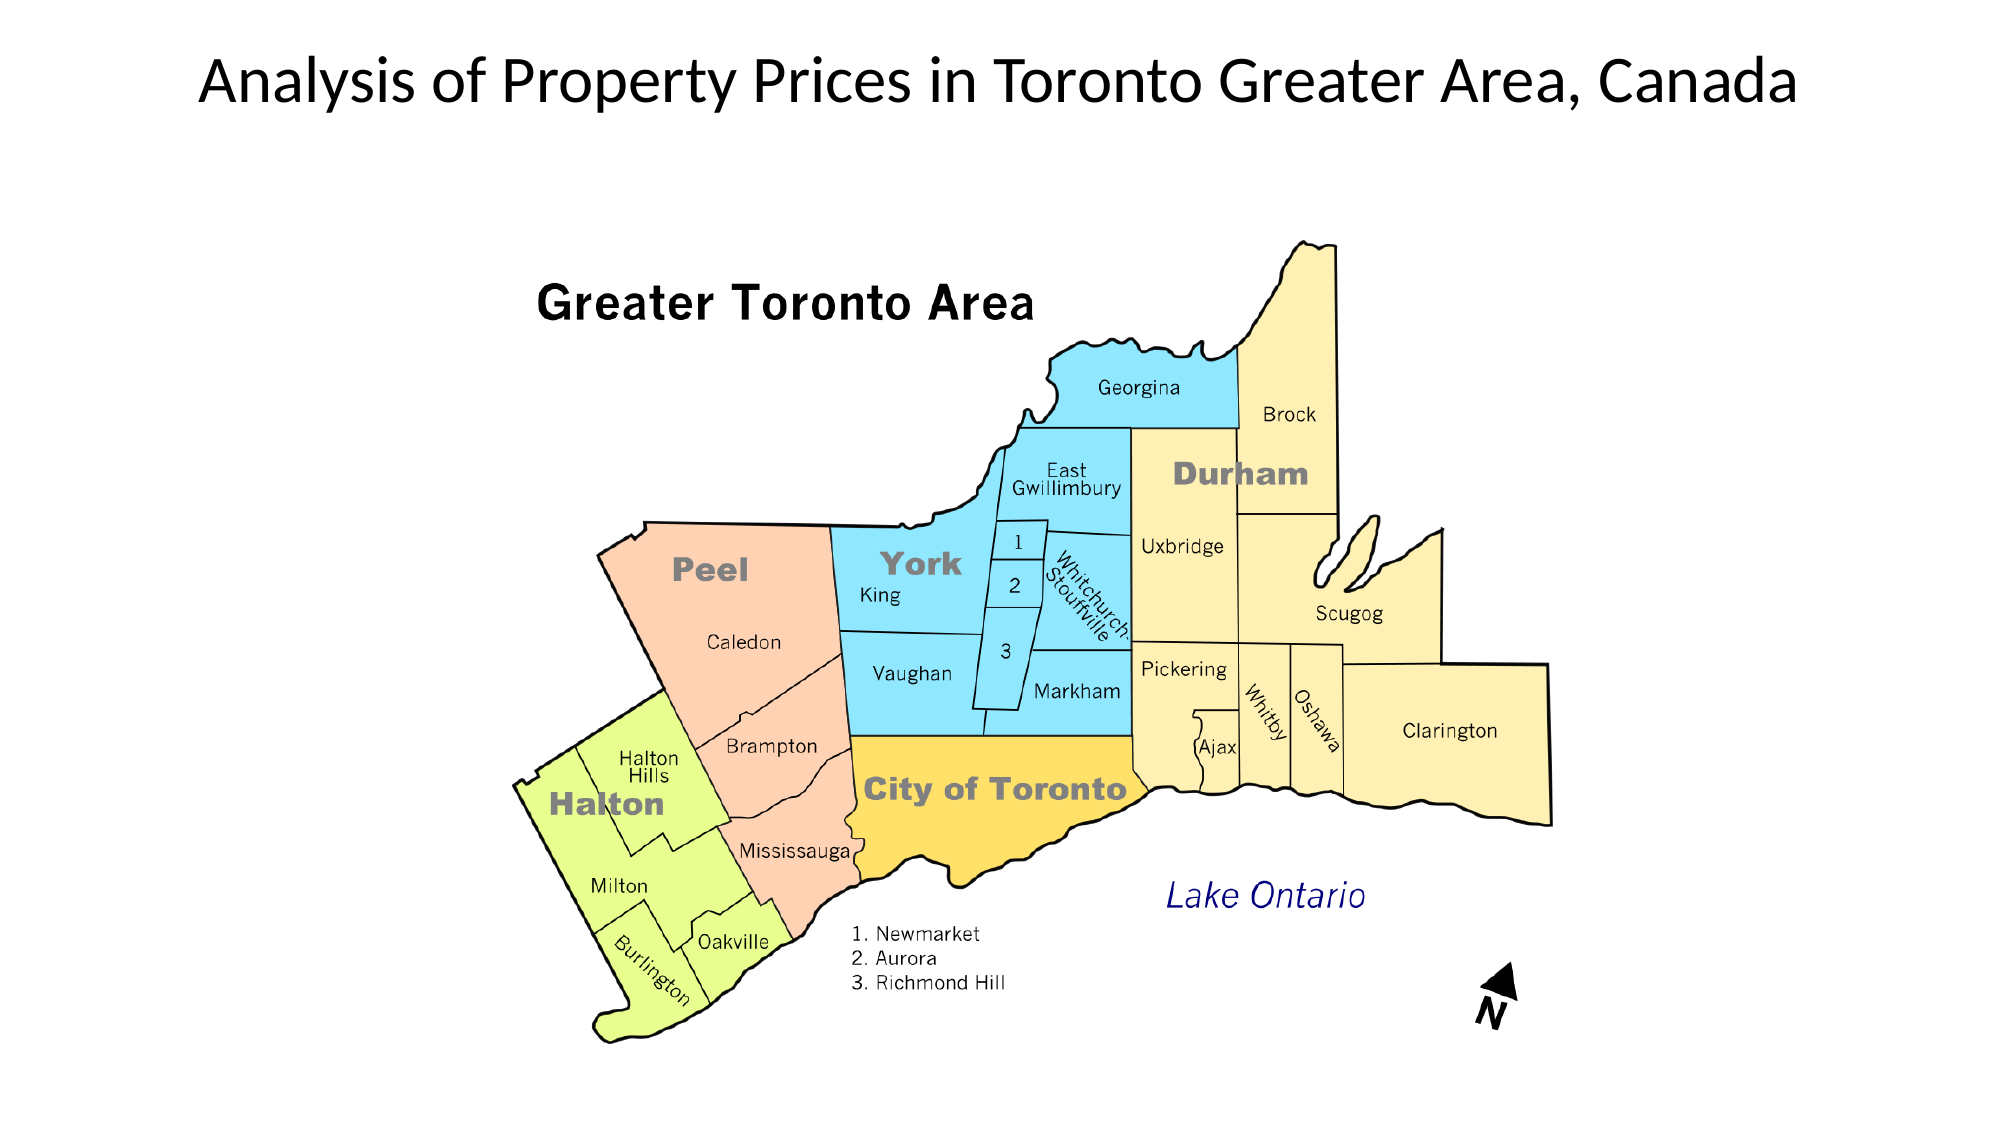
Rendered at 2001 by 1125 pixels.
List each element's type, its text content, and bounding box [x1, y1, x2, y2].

picture [512, 239, 1553, 1049]
text_box Analysis of Property Prices in Toronto Greater Area, Canada [25, 28, 1975, 124]
